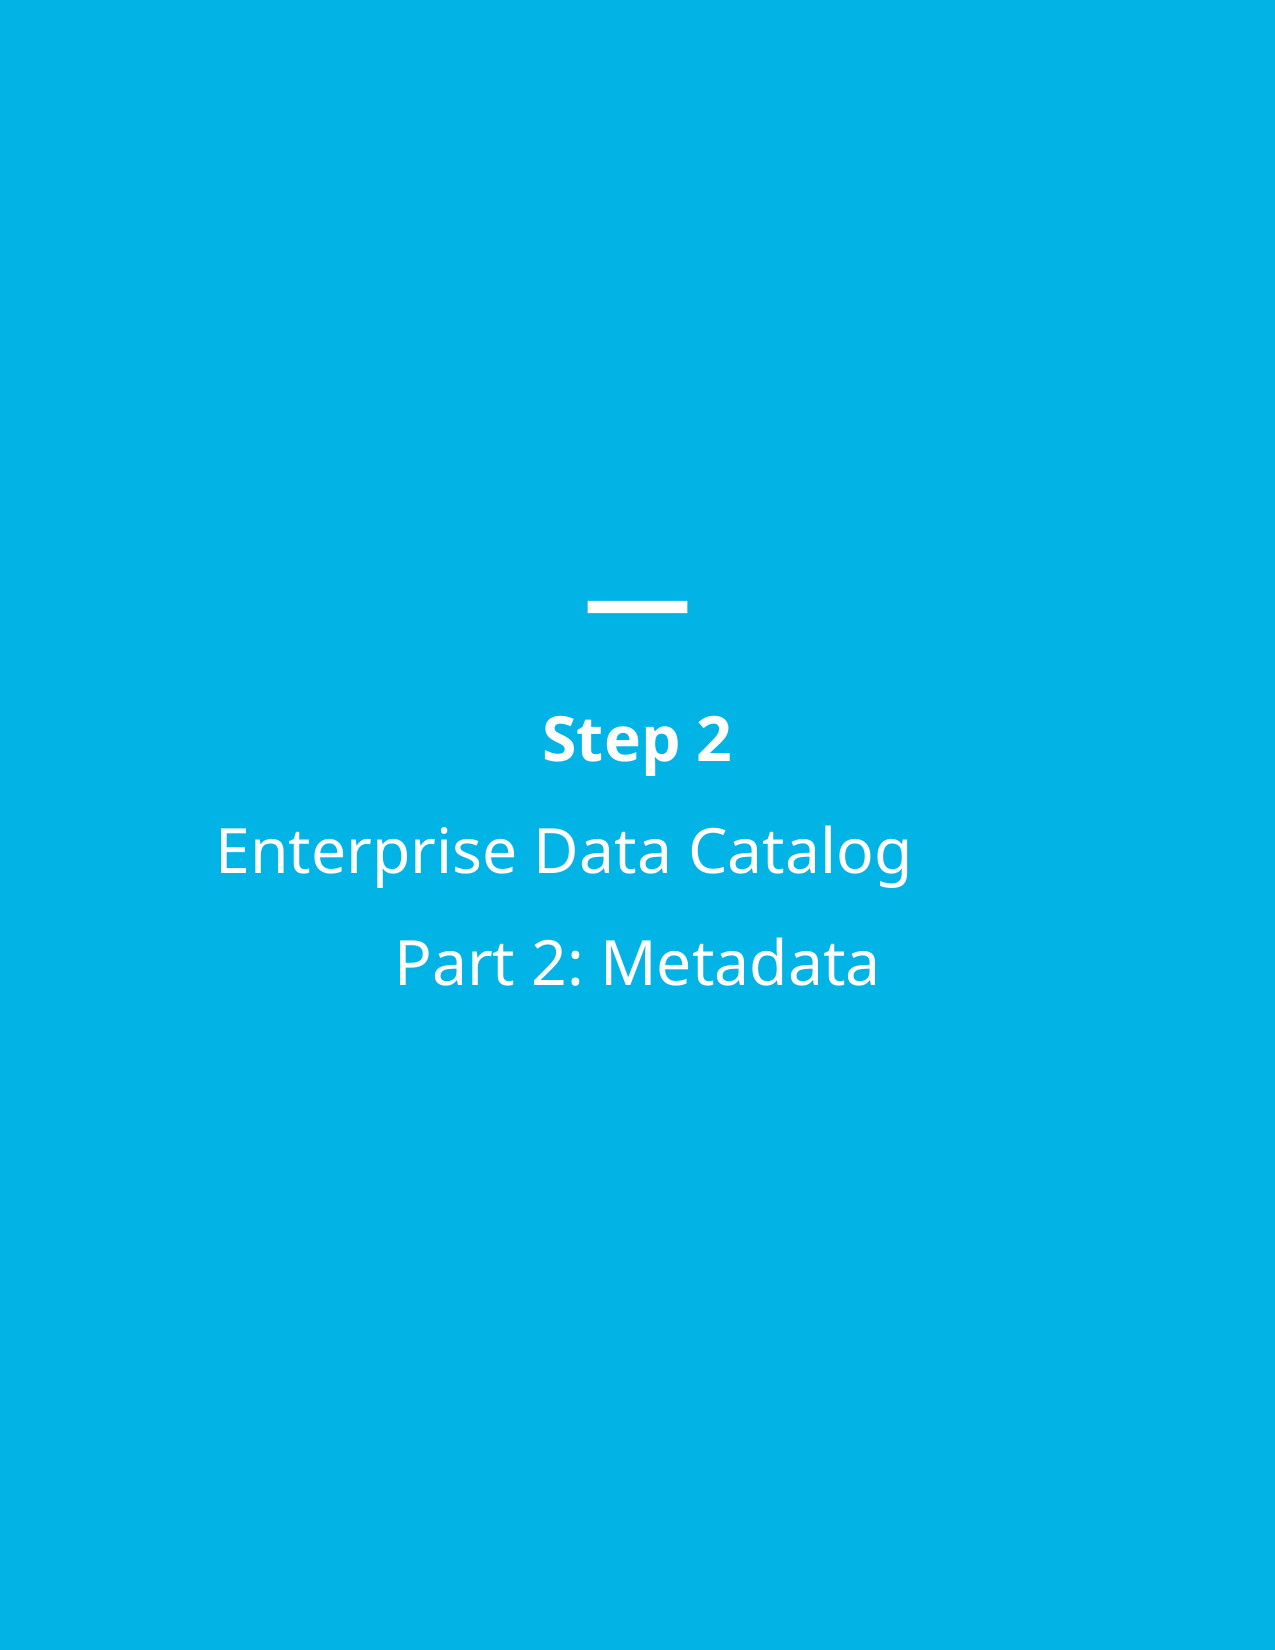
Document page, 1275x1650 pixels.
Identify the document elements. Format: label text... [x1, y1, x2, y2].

text_box [587, 600, 688, 614]
text_box Step 2 Enterprise Data Catalog Part 2: Metadata [149, 656, 1126, 1061]
